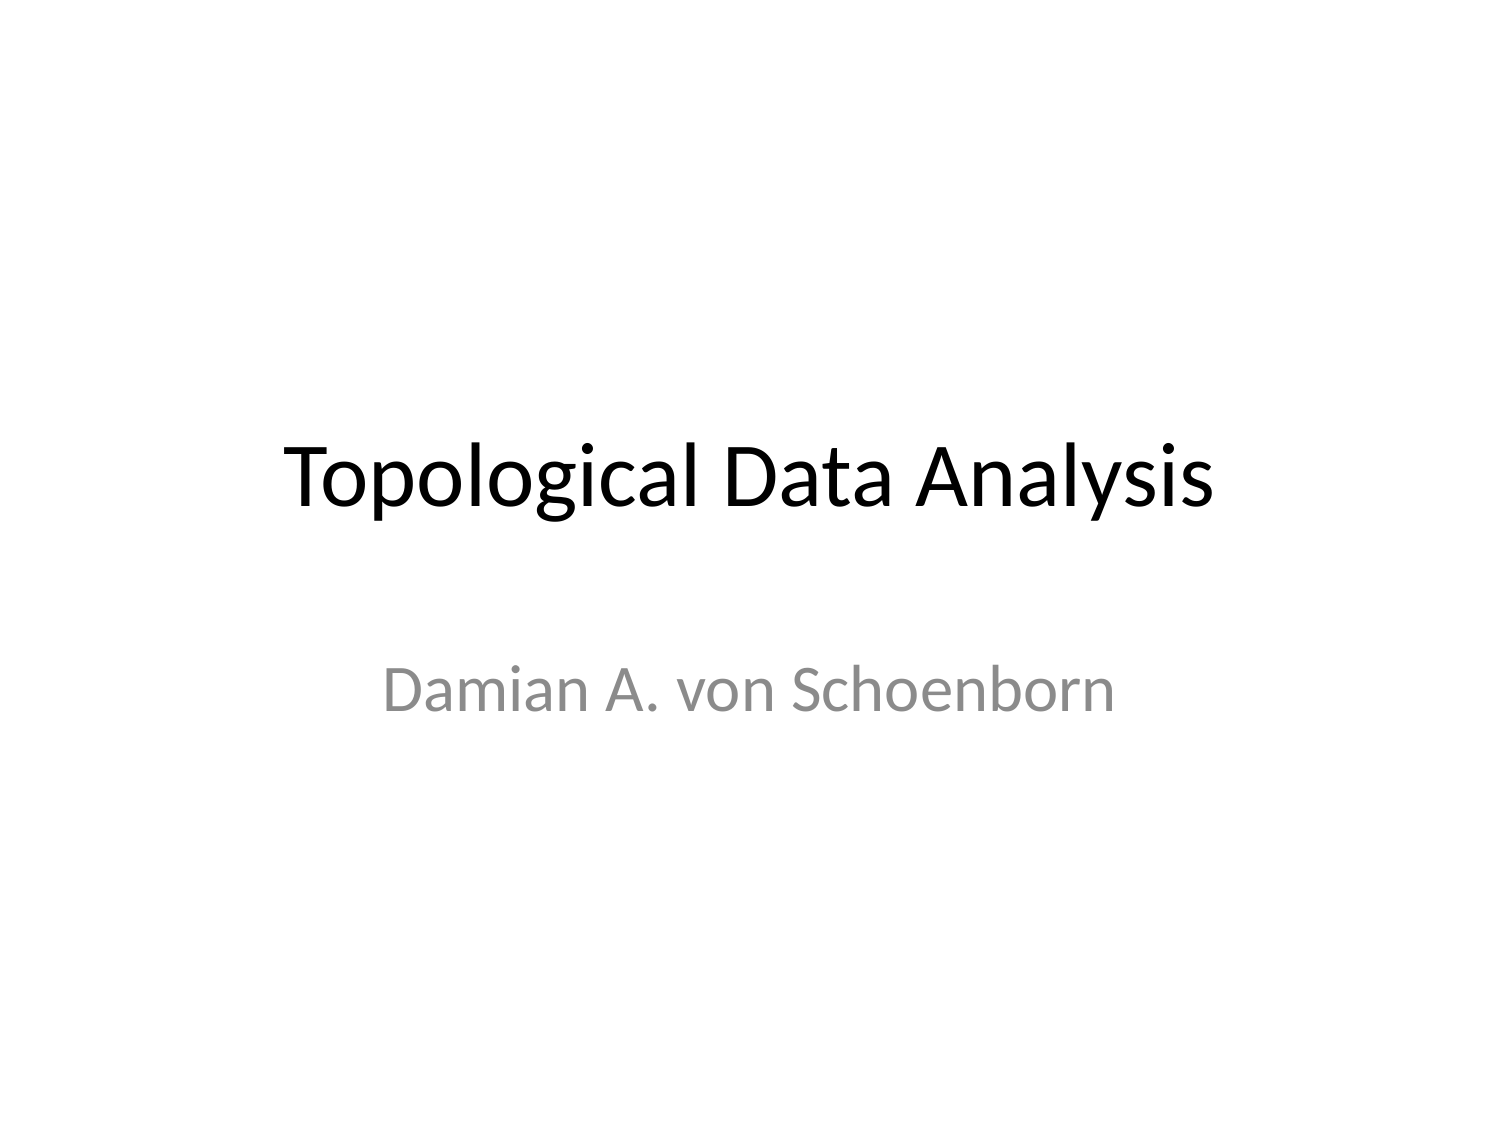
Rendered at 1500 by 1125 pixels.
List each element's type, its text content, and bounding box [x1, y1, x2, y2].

subtitle Damian A. von Schoenborn [225, 637, 1275, 925]
title Topological Data Analysis [112, 349, 1388, 591]
